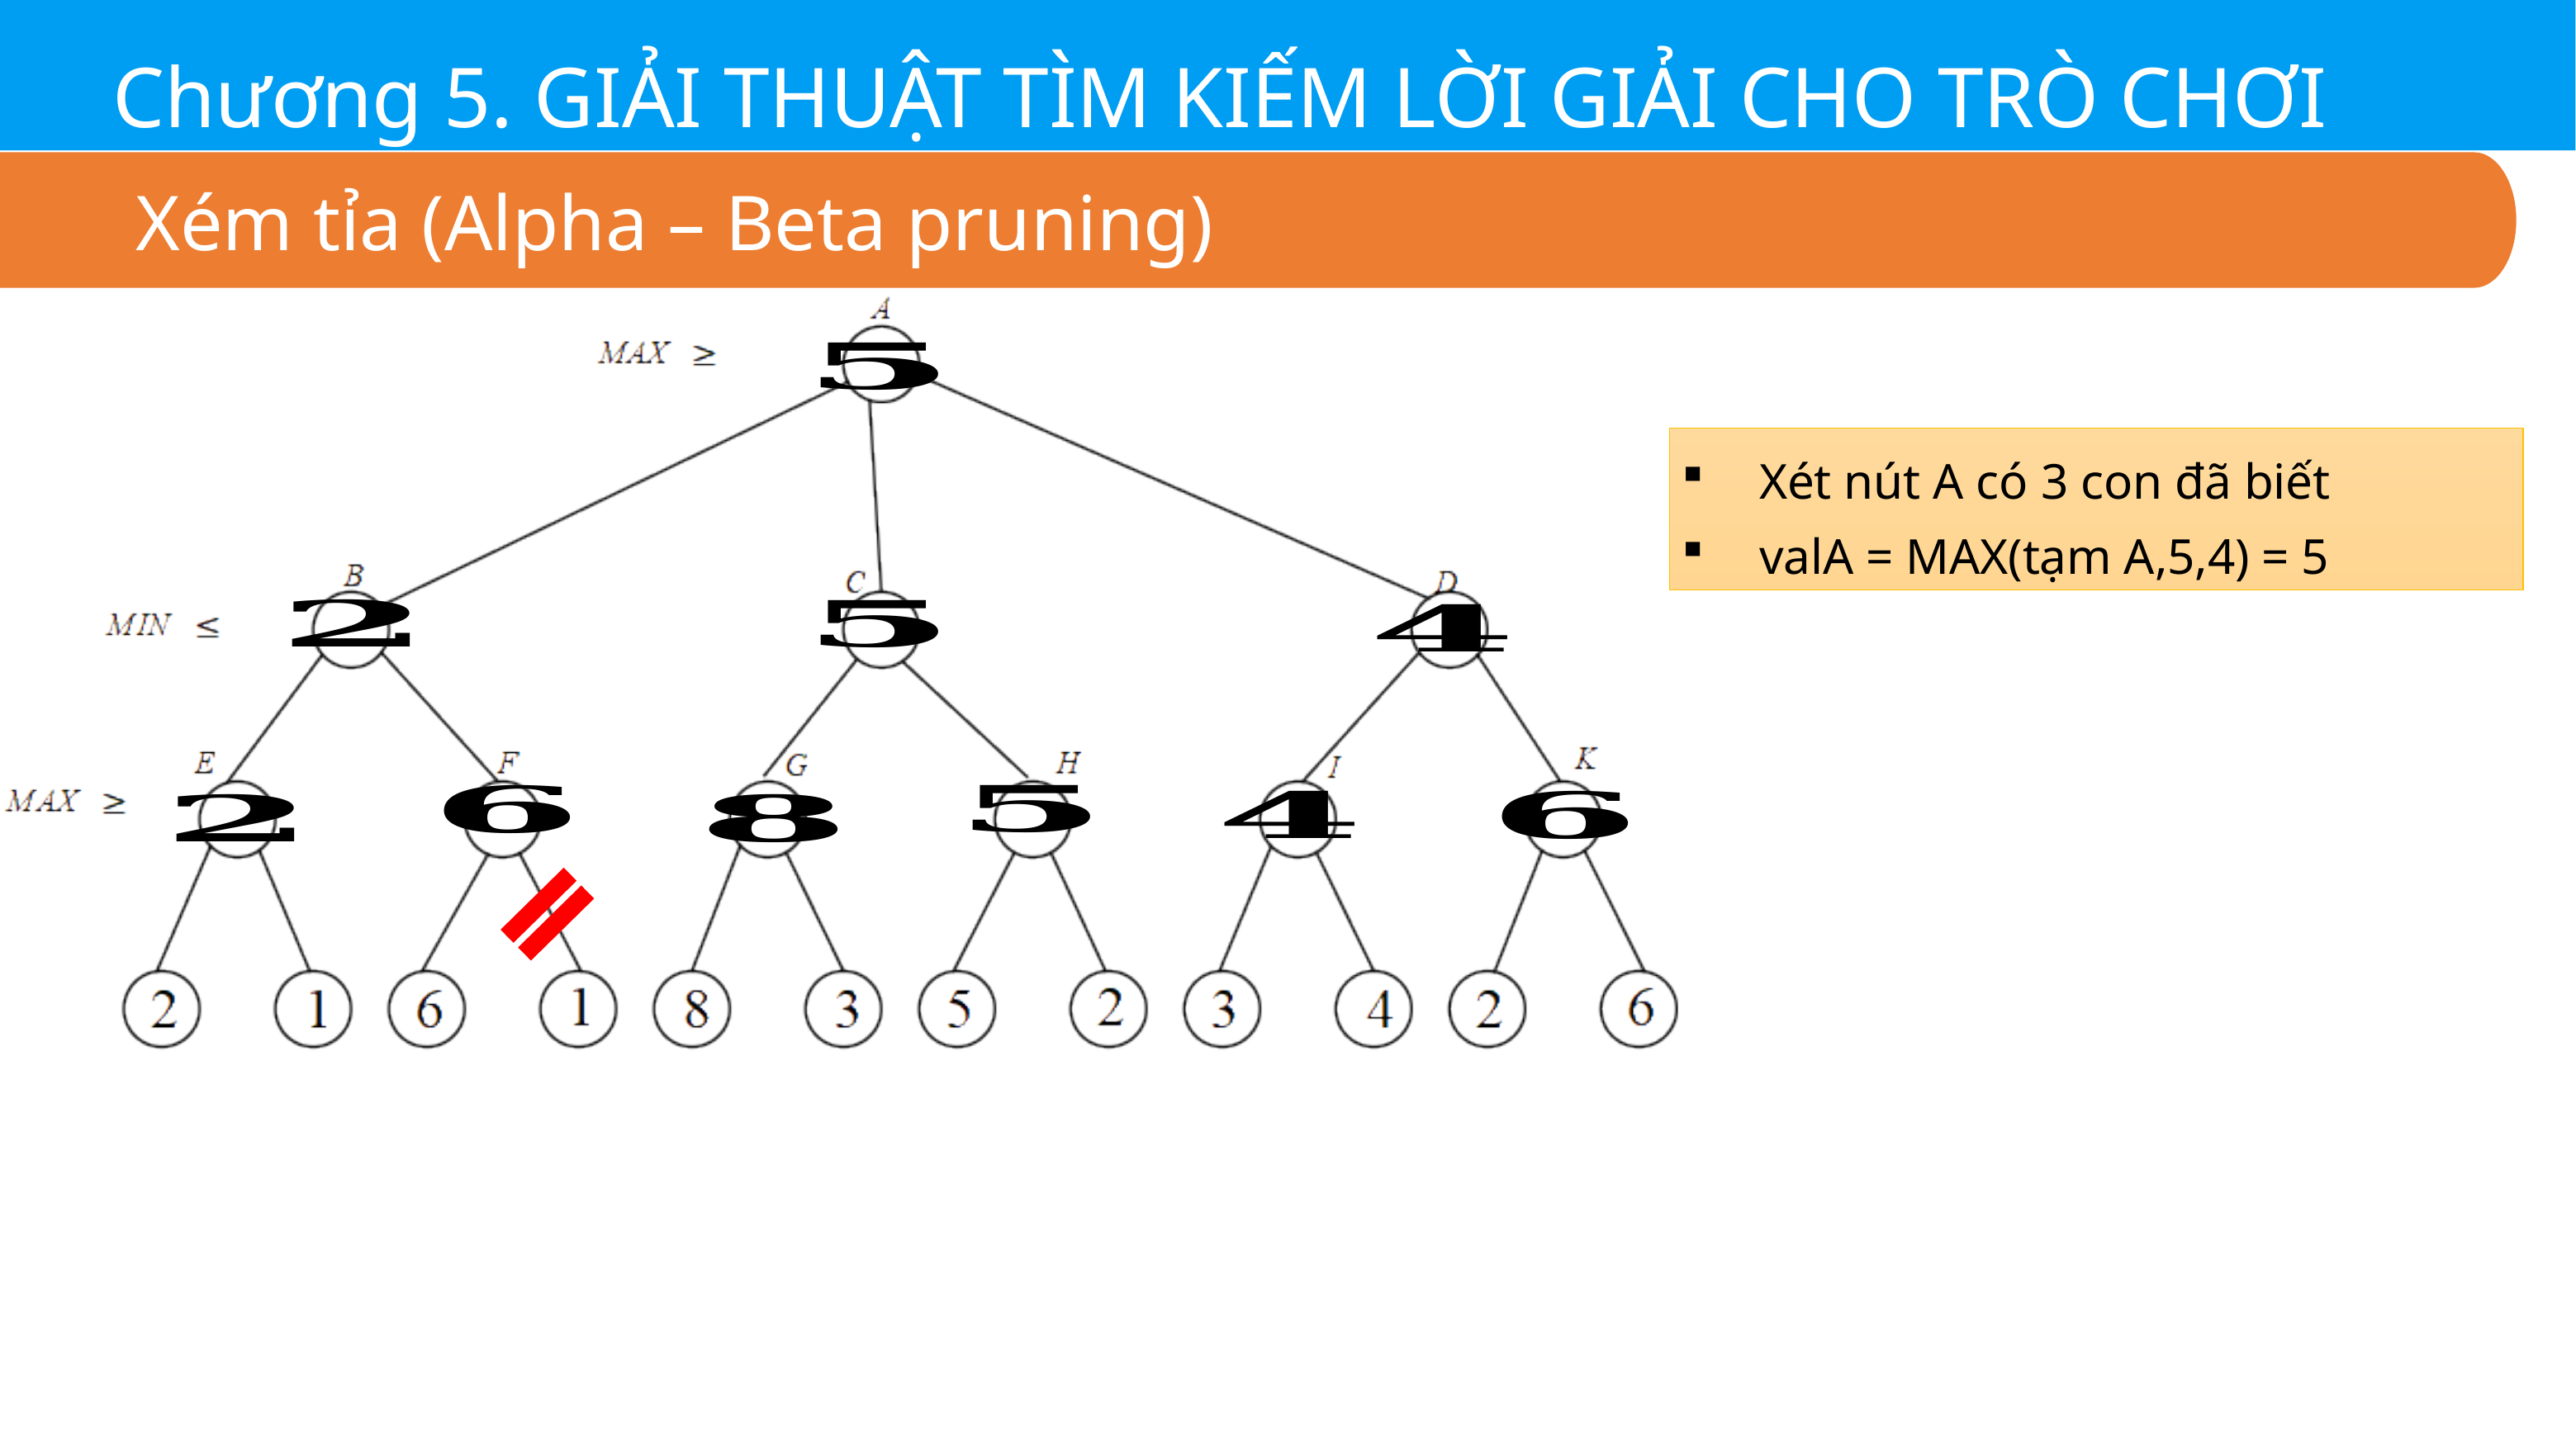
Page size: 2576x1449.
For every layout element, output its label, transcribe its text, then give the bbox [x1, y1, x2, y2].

picture [4, 291, 1699, 1064]
text_box [0, 0, 2576, 151]
text_box Chương 5. GIẢI THUẬT TÌM KIẾM LỜI GIẢI CHO TRÒ CHƠI [111, 43, 2434, 144]
text_box Xét nút A có 3 con đã biết valA = MAX(tạm A,5,4) = 5 [1699, 428, 2524, 590]
